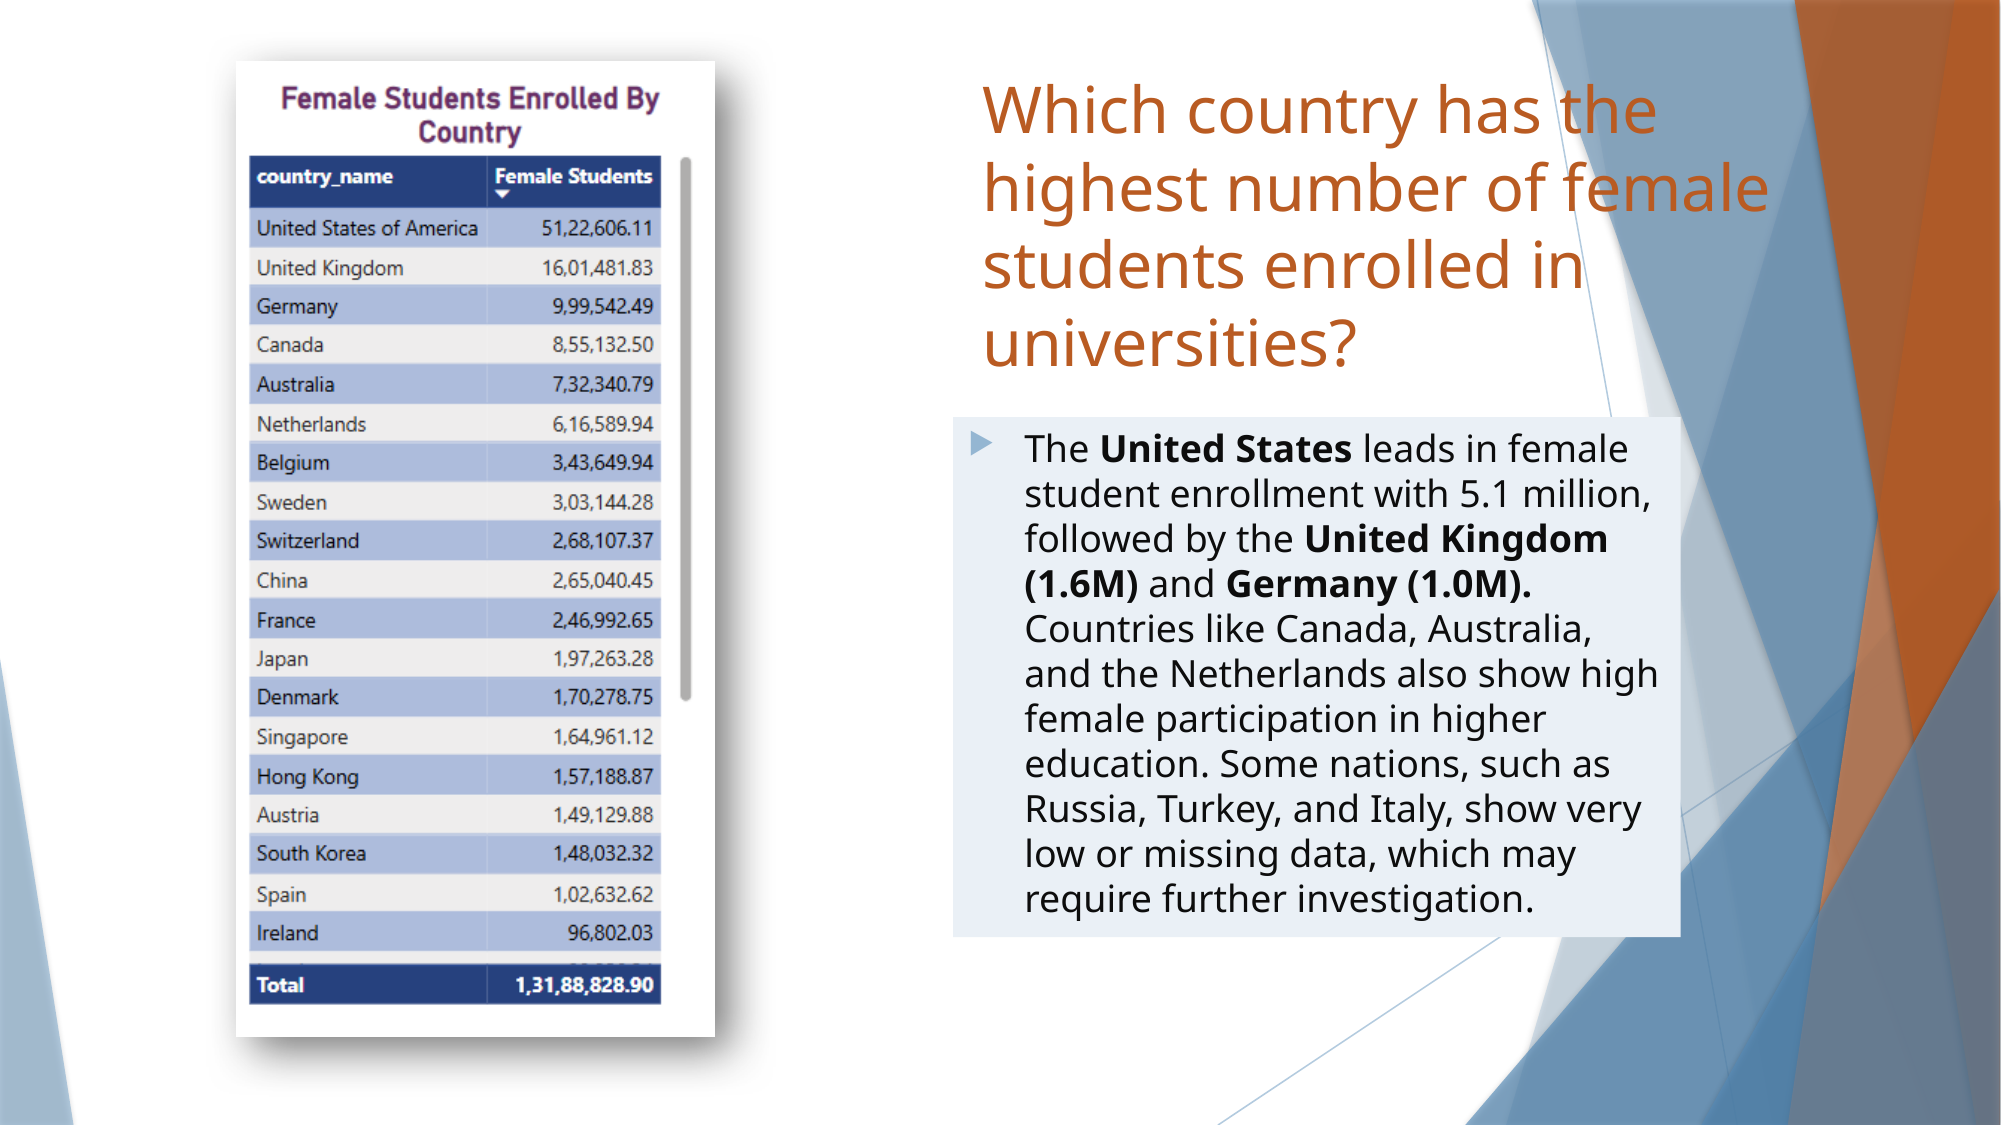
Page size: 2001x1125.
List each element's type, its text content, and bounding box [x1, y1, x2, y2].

list The United States leads in female student enrollment with 5.1 million, followed by the United Kingdom (1.6M) and Germany (1.0M). Countries like Canada, Australia, and the Netherlands also show high female participation in higher education. Some nations, such as Russia, Turkey, and Italy, show very low or missing data, which may require further investigation. [953, 417, 1681, 938]
picture [235, 61, 715, 1038]
title Which country has the highest number of female students enrolled in universities? [967, 61, 1822, 390]
